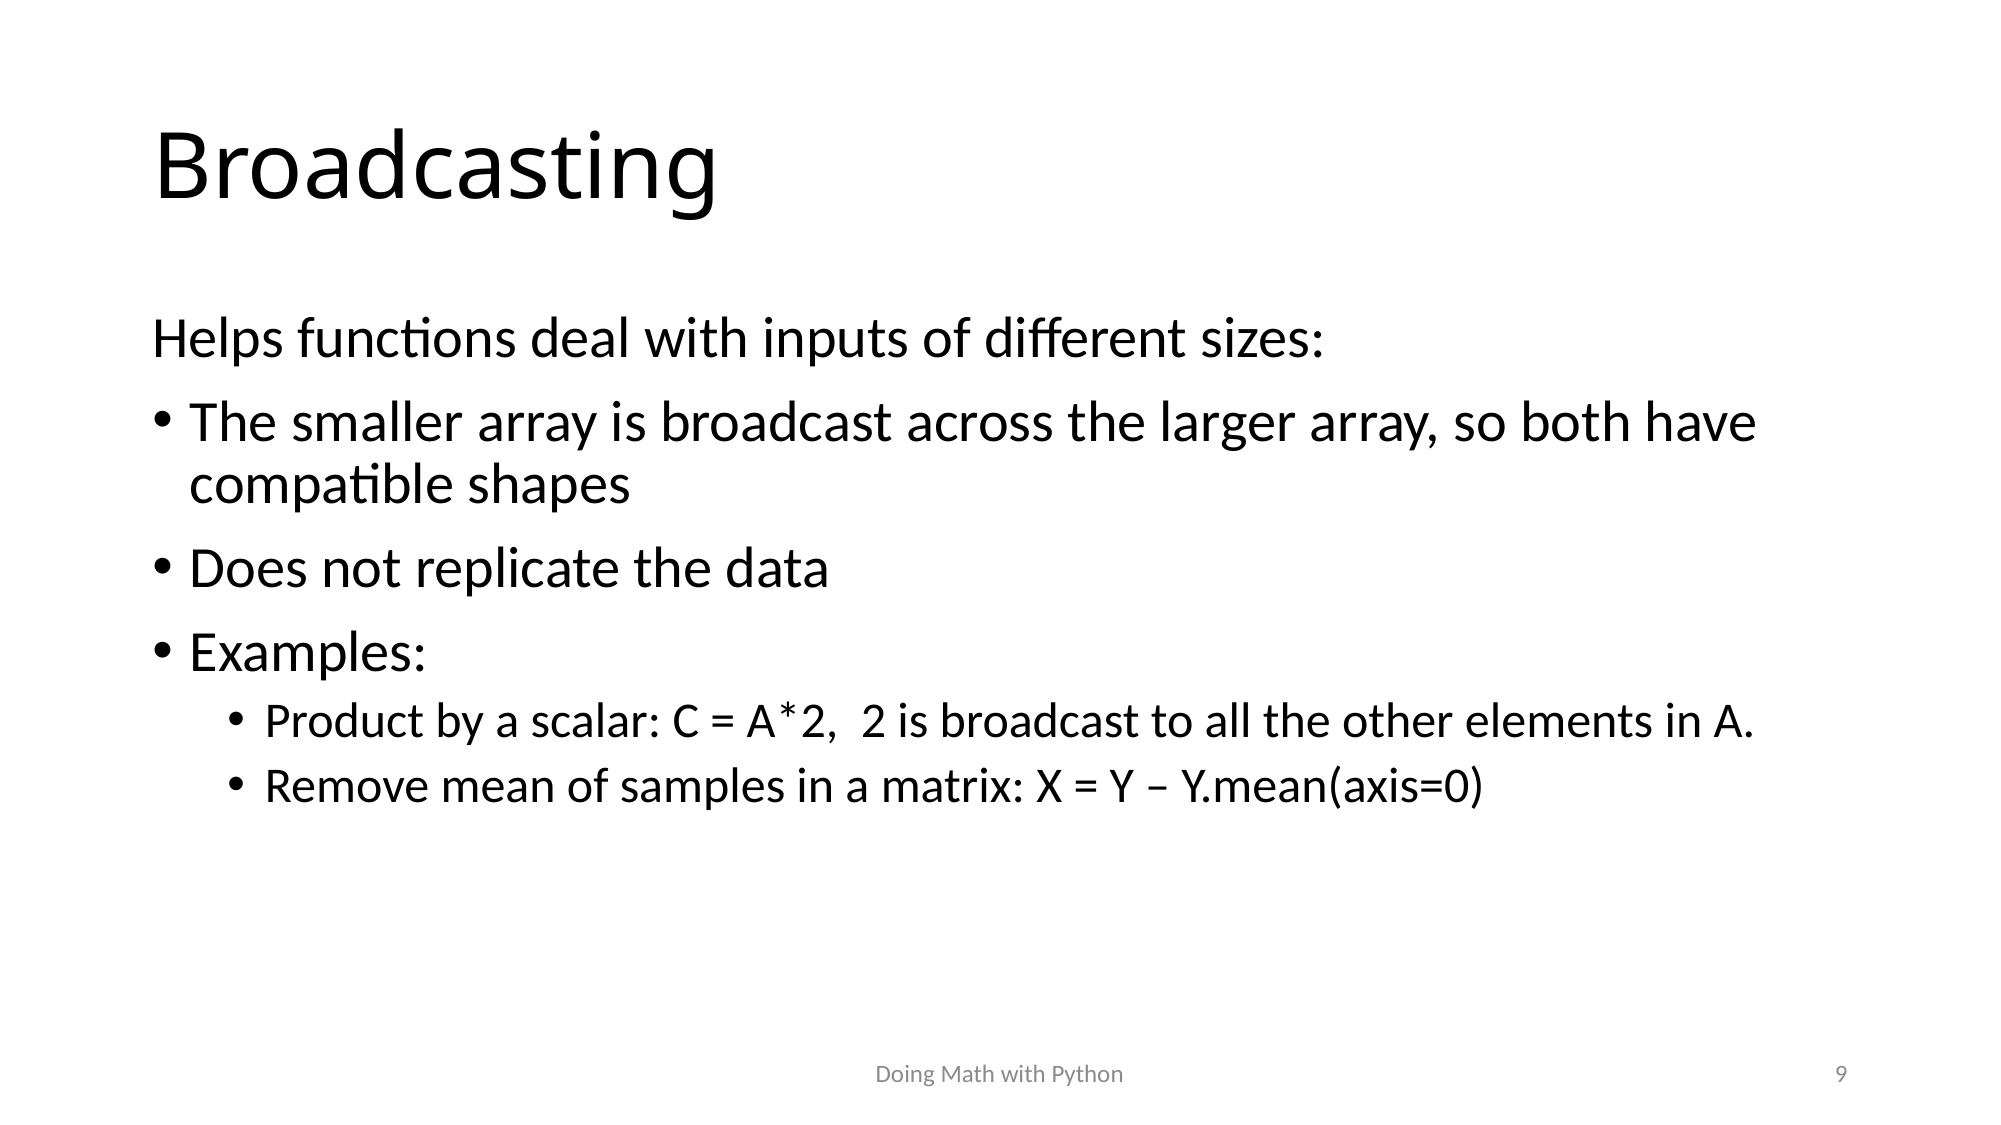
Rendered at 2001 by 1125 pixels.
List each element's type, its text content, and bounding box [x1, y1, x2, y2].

list Helps functions deal with inputs of different sizes: The smaller array is broadcast across the larger array, so both have compatible shapes Does not replicate the data Examples: Product by a scalar: C = A*2, 2 is broadcast to all the other elements in A. Remove mean of samples in a matrix: X = Y – Y.mean(axis=0) [137, 299, 1863, 1014]
slide_number 9 [1412, 1042, 1863, 1103]
title Broadcasting [137, 59, 1863, 278]
footer Doing Math with Python [662, 1042, 1338, 1103]
